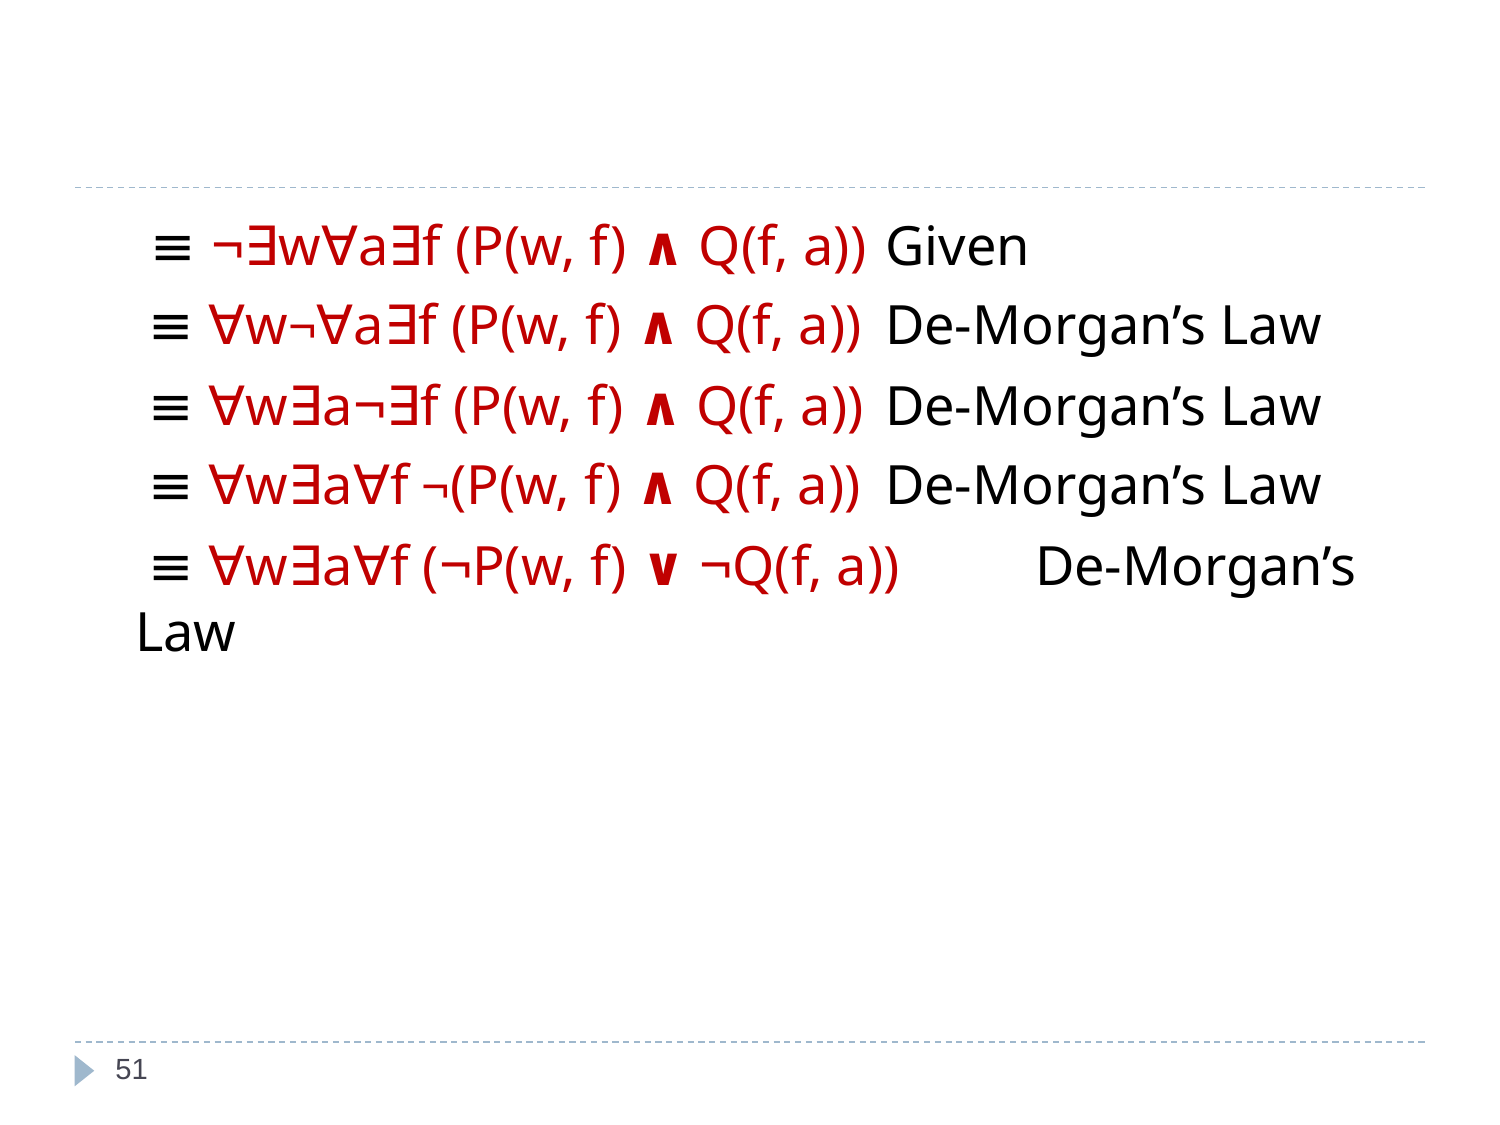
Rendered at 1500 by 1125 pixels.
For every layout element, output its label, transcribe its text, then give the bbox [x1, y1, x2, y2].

slide_number ‹#› [100, 1042, 426, 1103]
list ≡ ¬∃w∀a∃f (P(w, f) ∧ Q(f, a)) Given ≡ ∀w¬∀a∃f (P(w, f) ∧ Q(f, a)) De-Morgan’s Law ≡ ∀w∃a¬∃f (P(w, f) ∧ Q(f, a)) De-Morgan’s Law ≡ ∀w∃a∀f ¬(P(w, f) ∧ Q(f, a)) De-Morgan’s Law ≡ ∀w∃a∀f (¬P(w, f) ∨ ¬Q(f, a)) De-Morgan’s Law [75, 200, 1425, 1010]
